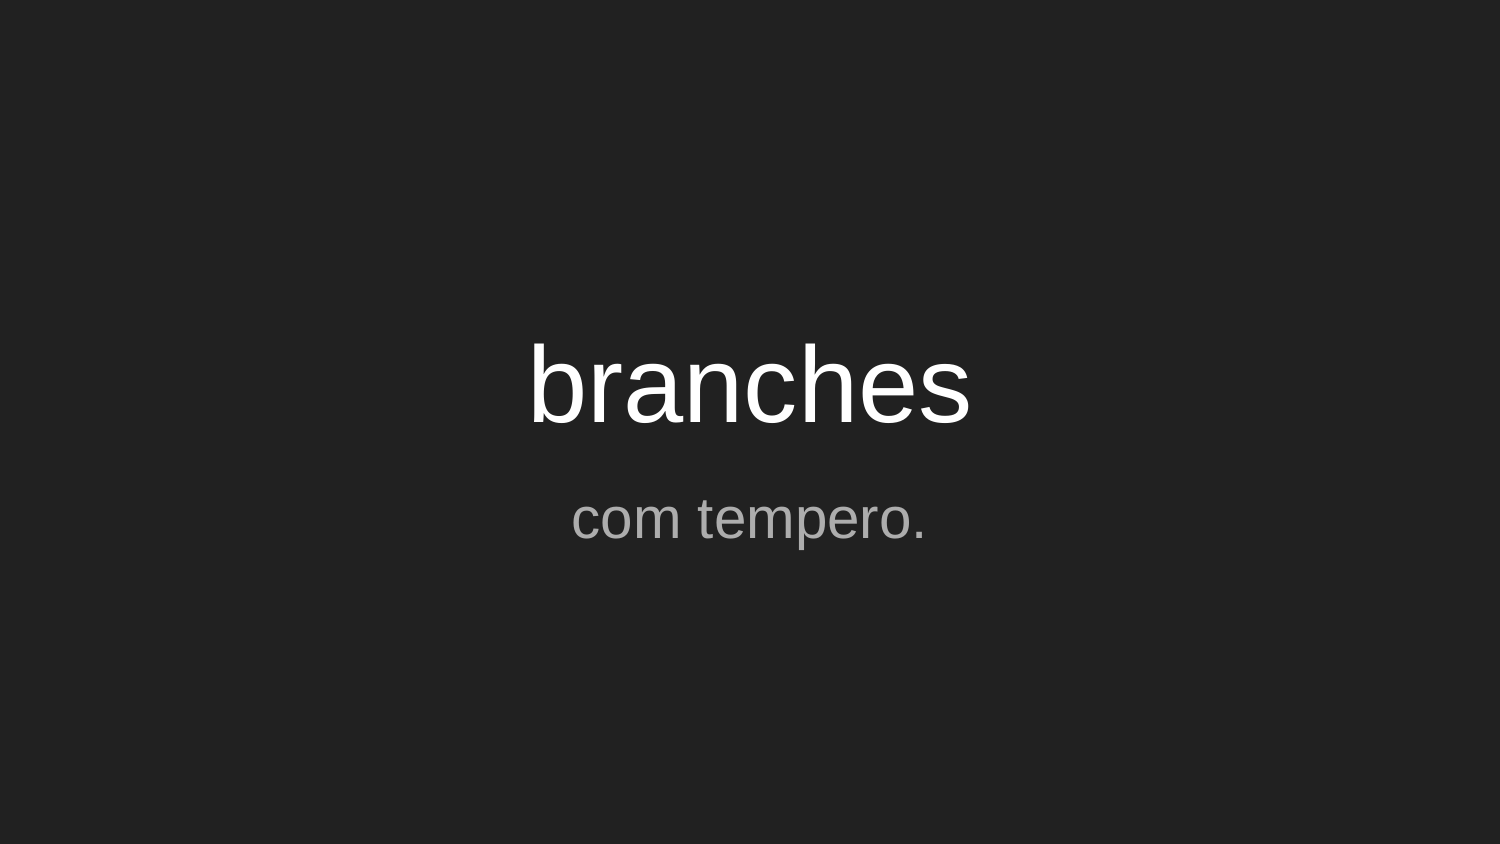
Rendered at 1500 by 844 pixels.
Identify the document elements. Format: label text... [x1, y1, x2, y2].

subtitle com tempero. [51, 464, 1449, 595]
title branches [51, 122, 1449, 459]
